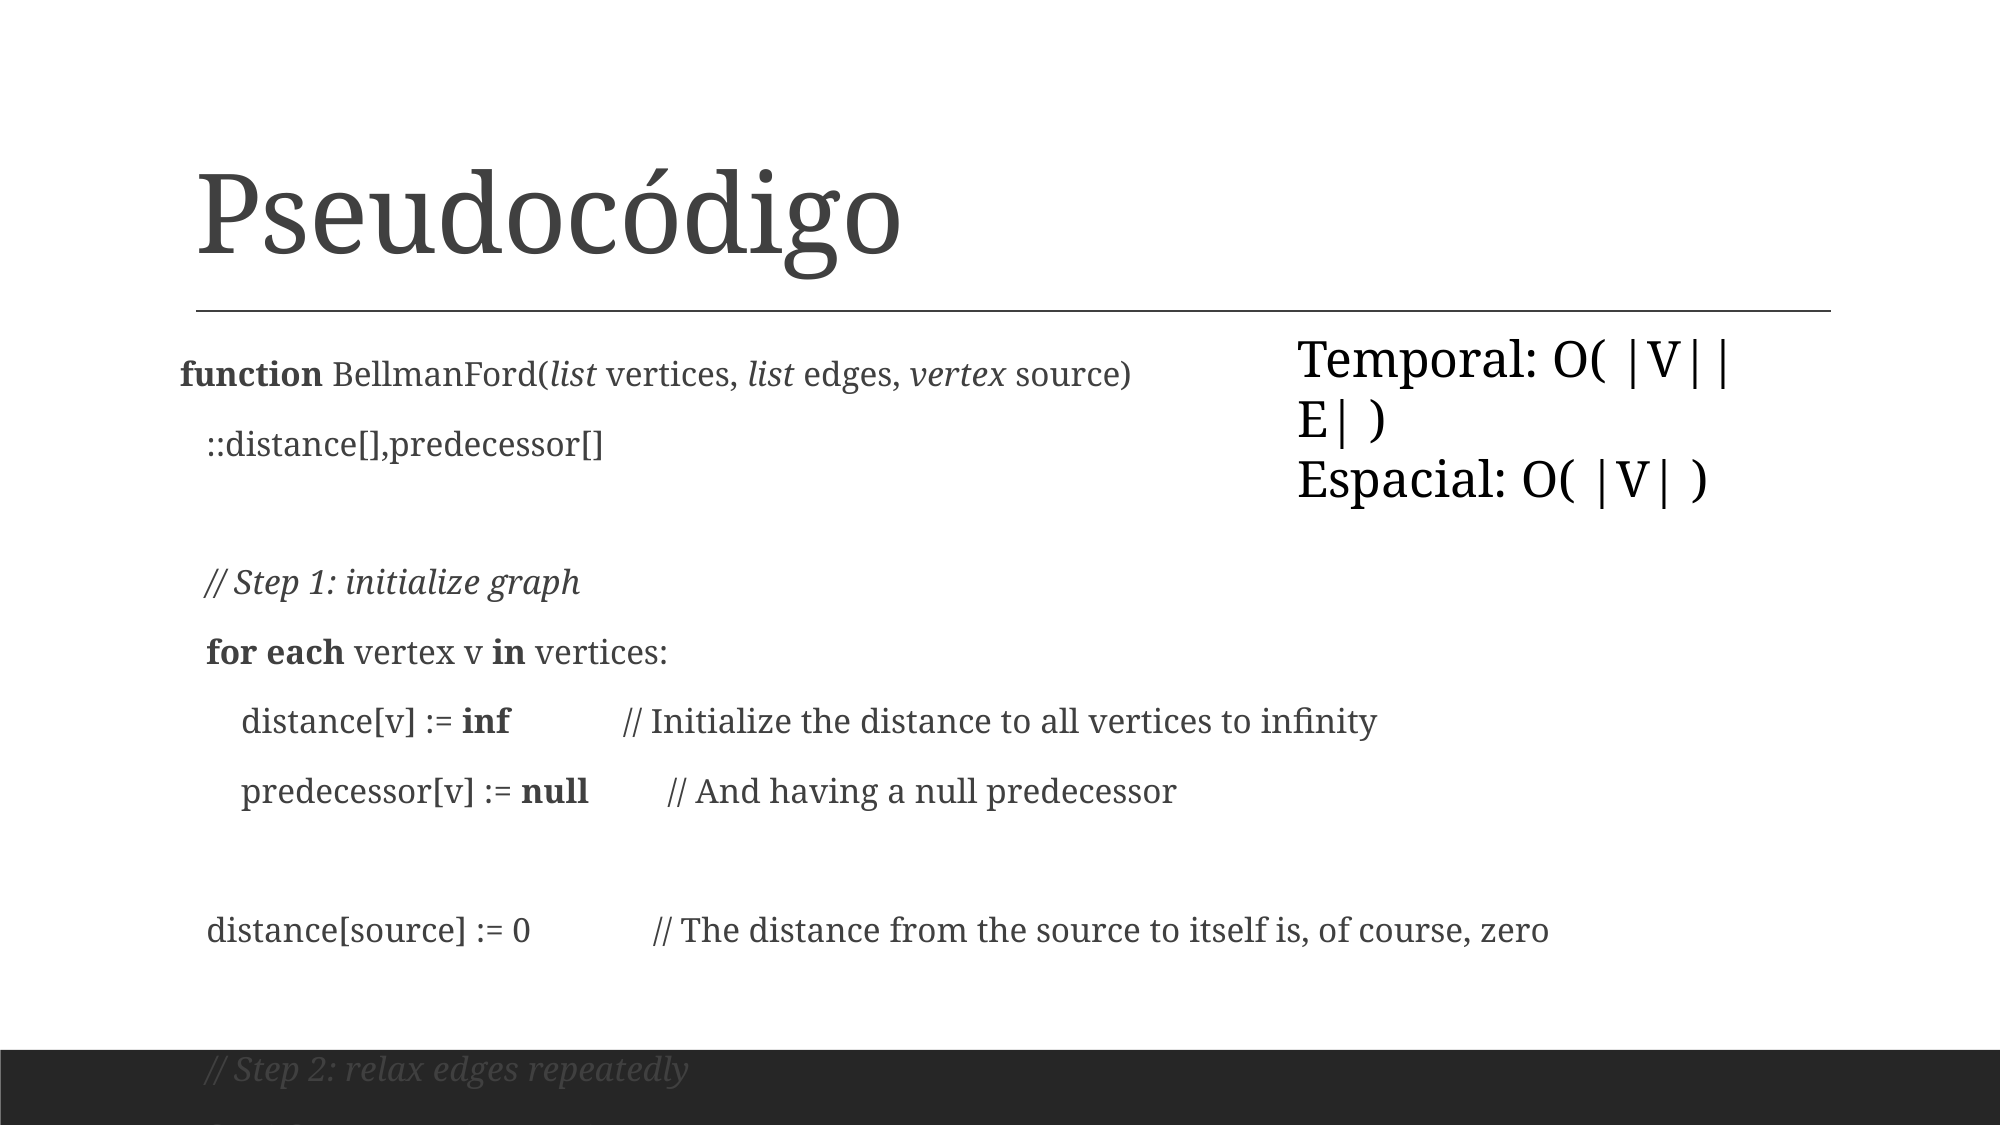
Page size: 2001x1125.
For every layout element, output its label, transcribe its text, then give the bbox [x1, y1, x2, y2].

text_box Temporal: O( |V||E| ) Espacial: O( |V| ) [1282, 319, 1834, 515]
list function BellmanFord(list vertices, list edges, vertex source) ::distance[],predecessor[] // Step 1: initialize graph for each vertex v in vertices: distance[v] := inf // Initialize the distance to all vertices to infinity predecessor[v] := null // And having a null predecessor distance[source] := 0 // The distance from the source to itself is, of course, zero // Step 2: relax edges repeatedly for i from 1 to size(vertices)-1: for each edge (u, v) with weight w in edges: if distance[u] + w < distance[v]: distance[v] := distance[u] + w predecessor[v] := u [180, 345, 1830, 963]
title Pseudocódigo [180, 47, 1830, 285]
